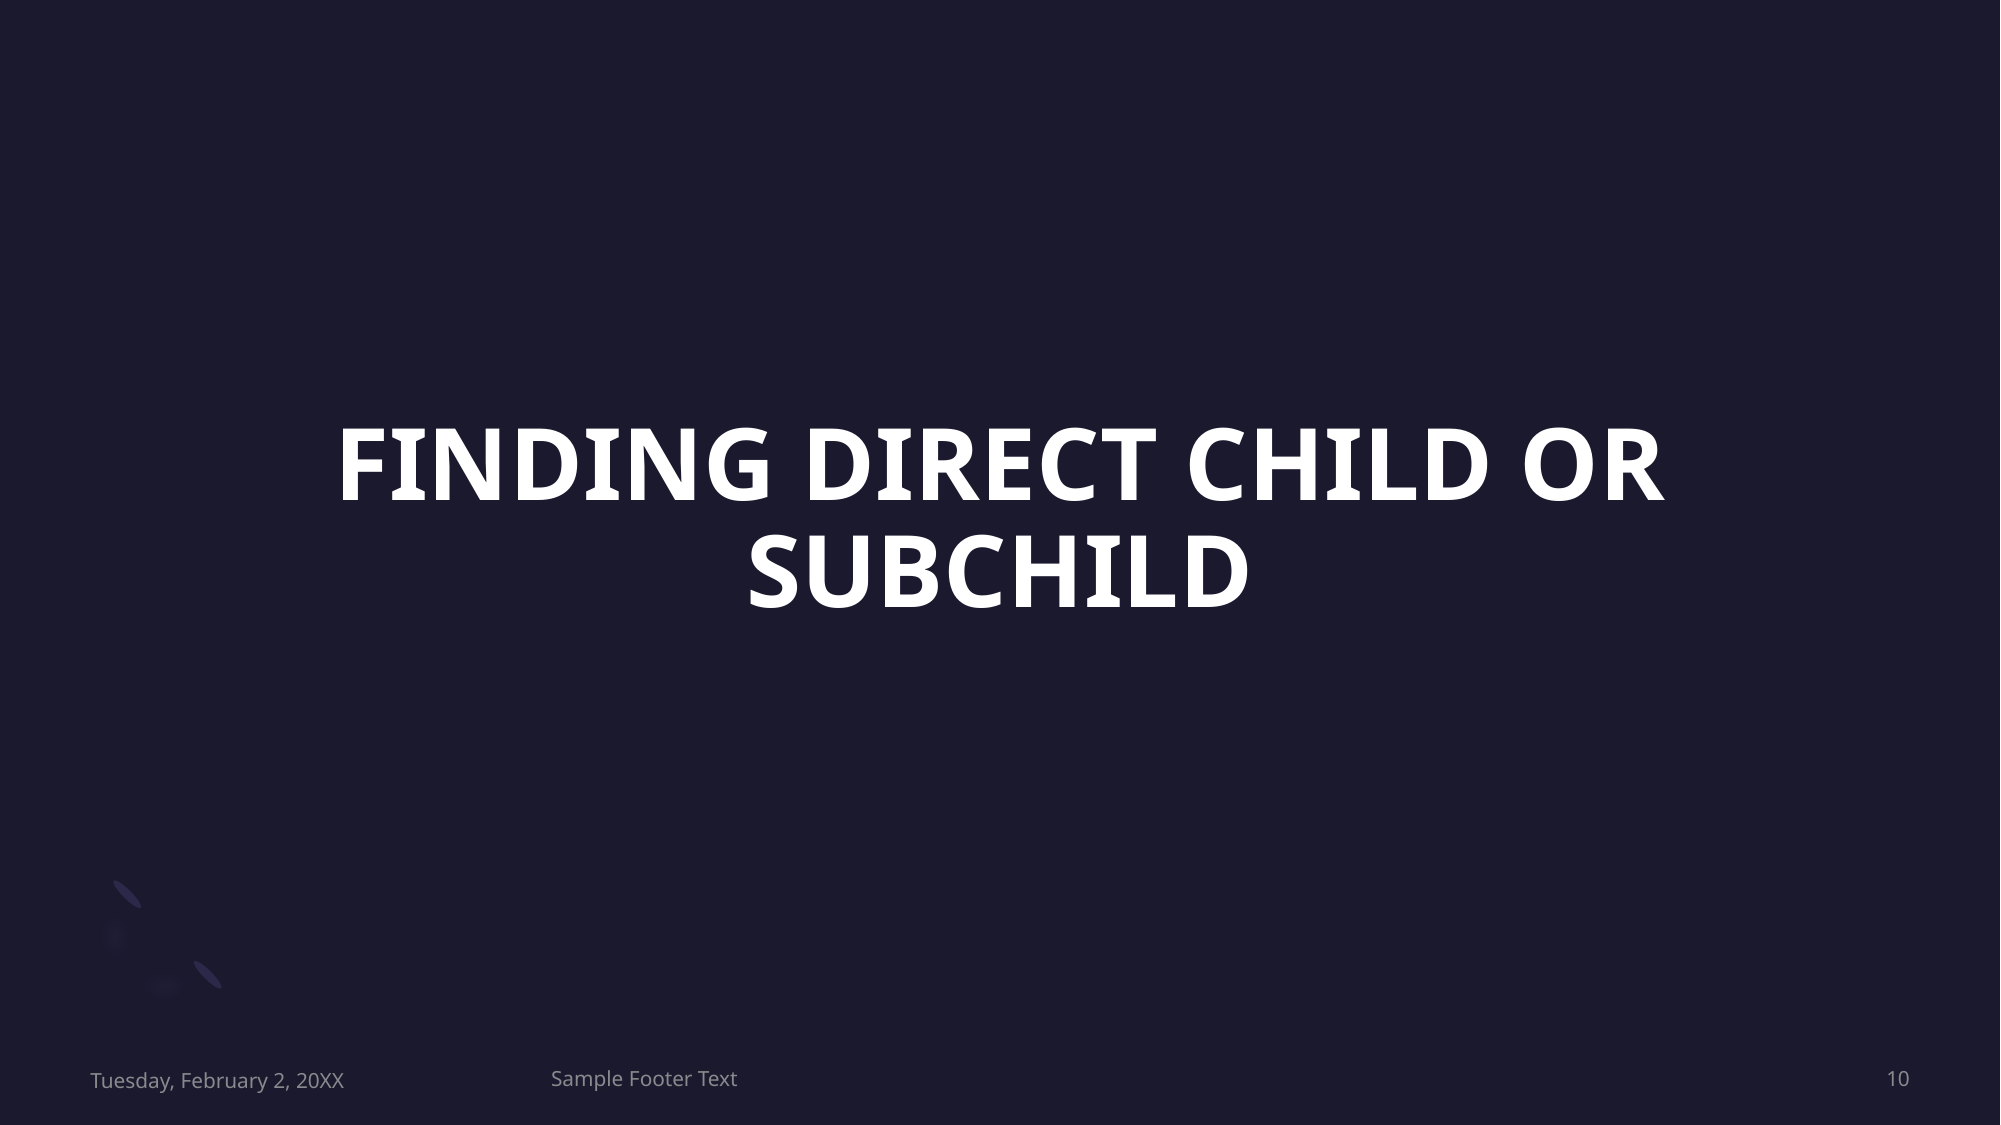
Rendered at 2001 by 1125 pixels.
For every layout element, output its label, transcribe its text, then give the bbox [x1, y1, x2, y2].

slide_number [90, 1067, 522, 1093]
slide_number 10 [1632, 1067, 1910, 1093]
footer Sample Footer Text [551, 1067, 1598, 1093]
title FINDING DIRECT CHILD OR SUBCHILD [90, 90, 1910, 946]
